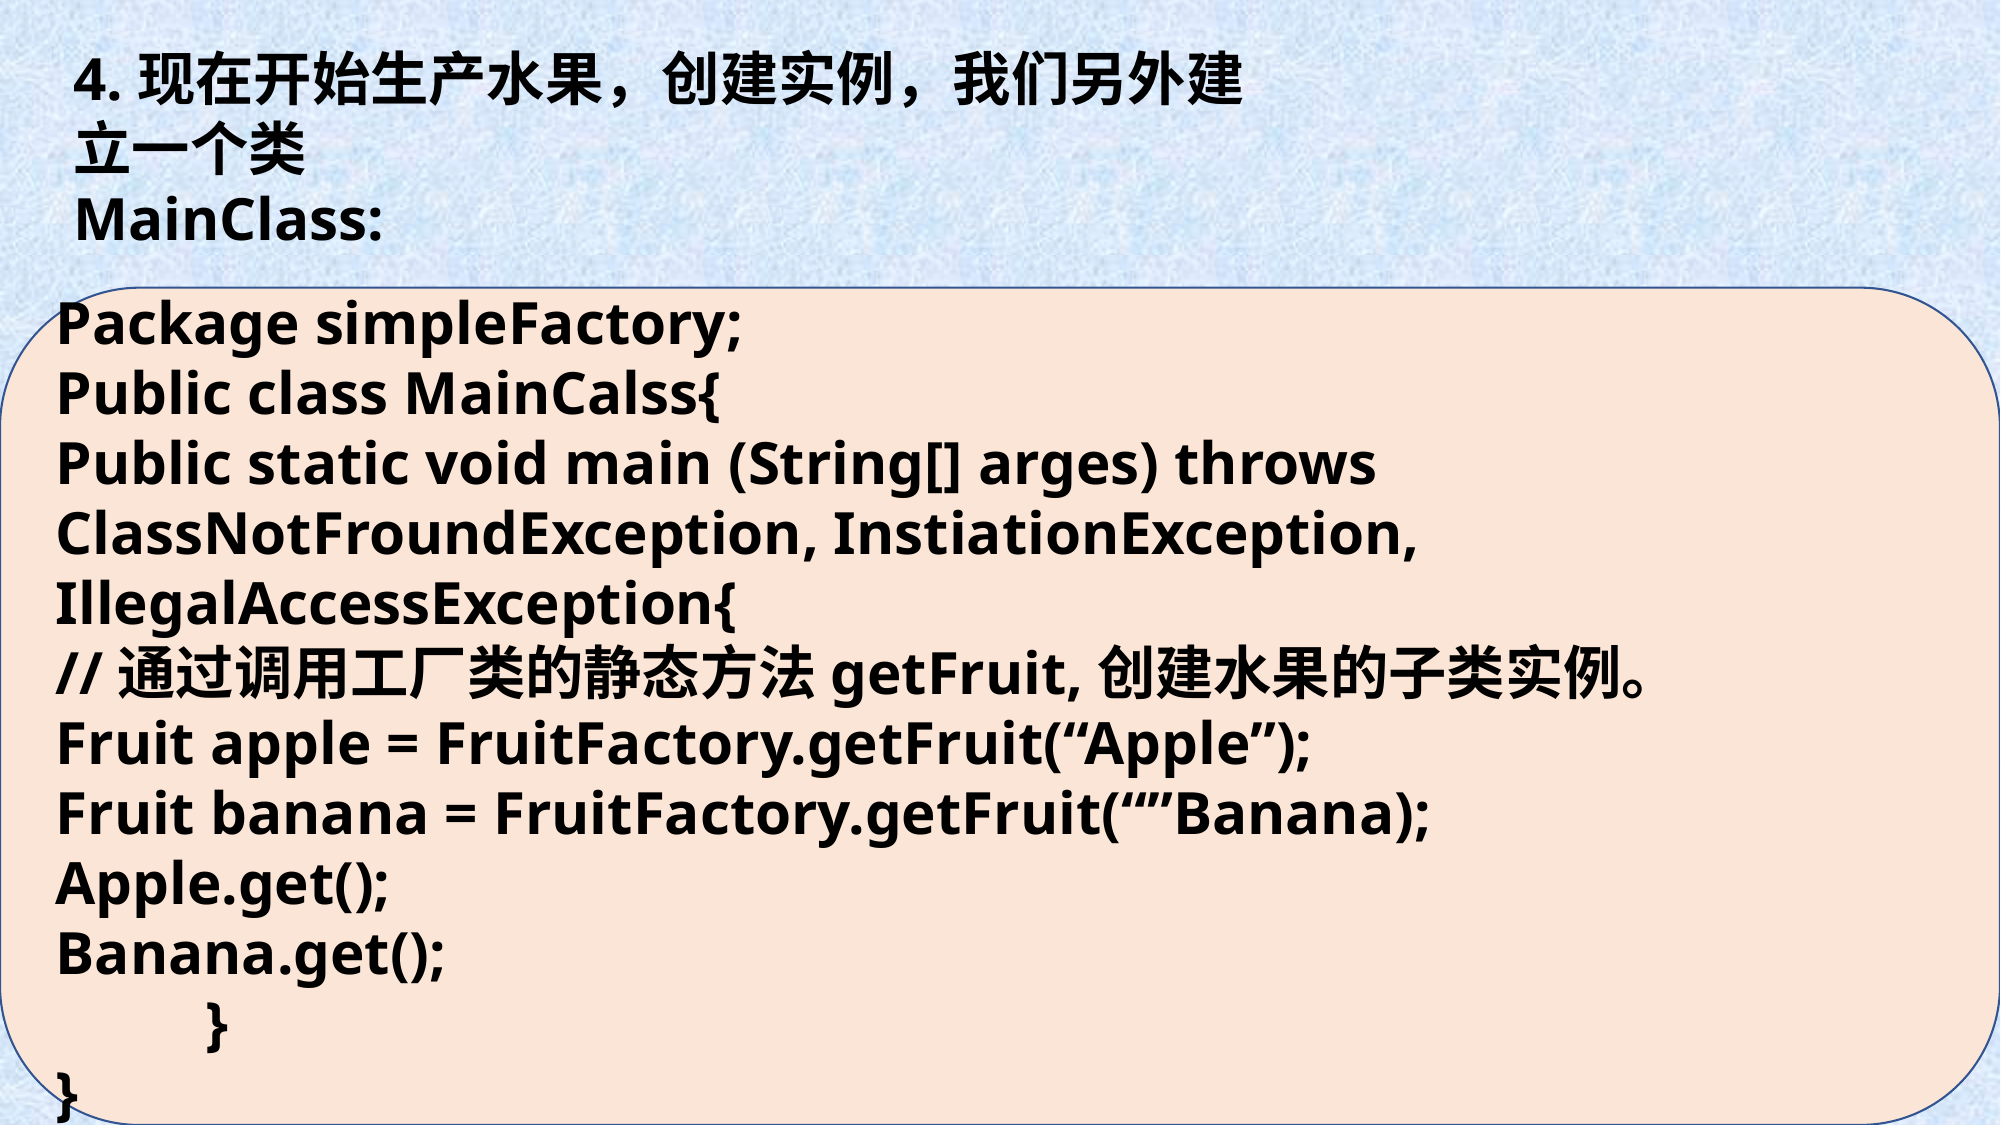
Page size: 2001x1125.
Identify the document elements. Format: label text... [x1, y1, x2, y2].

text_box Package simpleFactory; Public class MainCalss{ Public static void main (String[] arges) throws ClassNotFroundException, InstiationException, IllegalAccessException{ //通过调用工厂类的静态方法getFruit,创建水果的子类实例。 Fruit apple = FruitFactory.getFruit(“Apple”); Fruit banana = FruitFactory.getFruit(“”Banana); Apple.get(); Banana.get(); } } [0, 286, 2000, 1125]
text_box 4.现在开始生产水果，创建实例，我们另外建立一个类 MainClass: [58, 34, 1275, 260]
picture [0, 0, 2001, 1125]
picture [0, 1010, 115, 1125]
